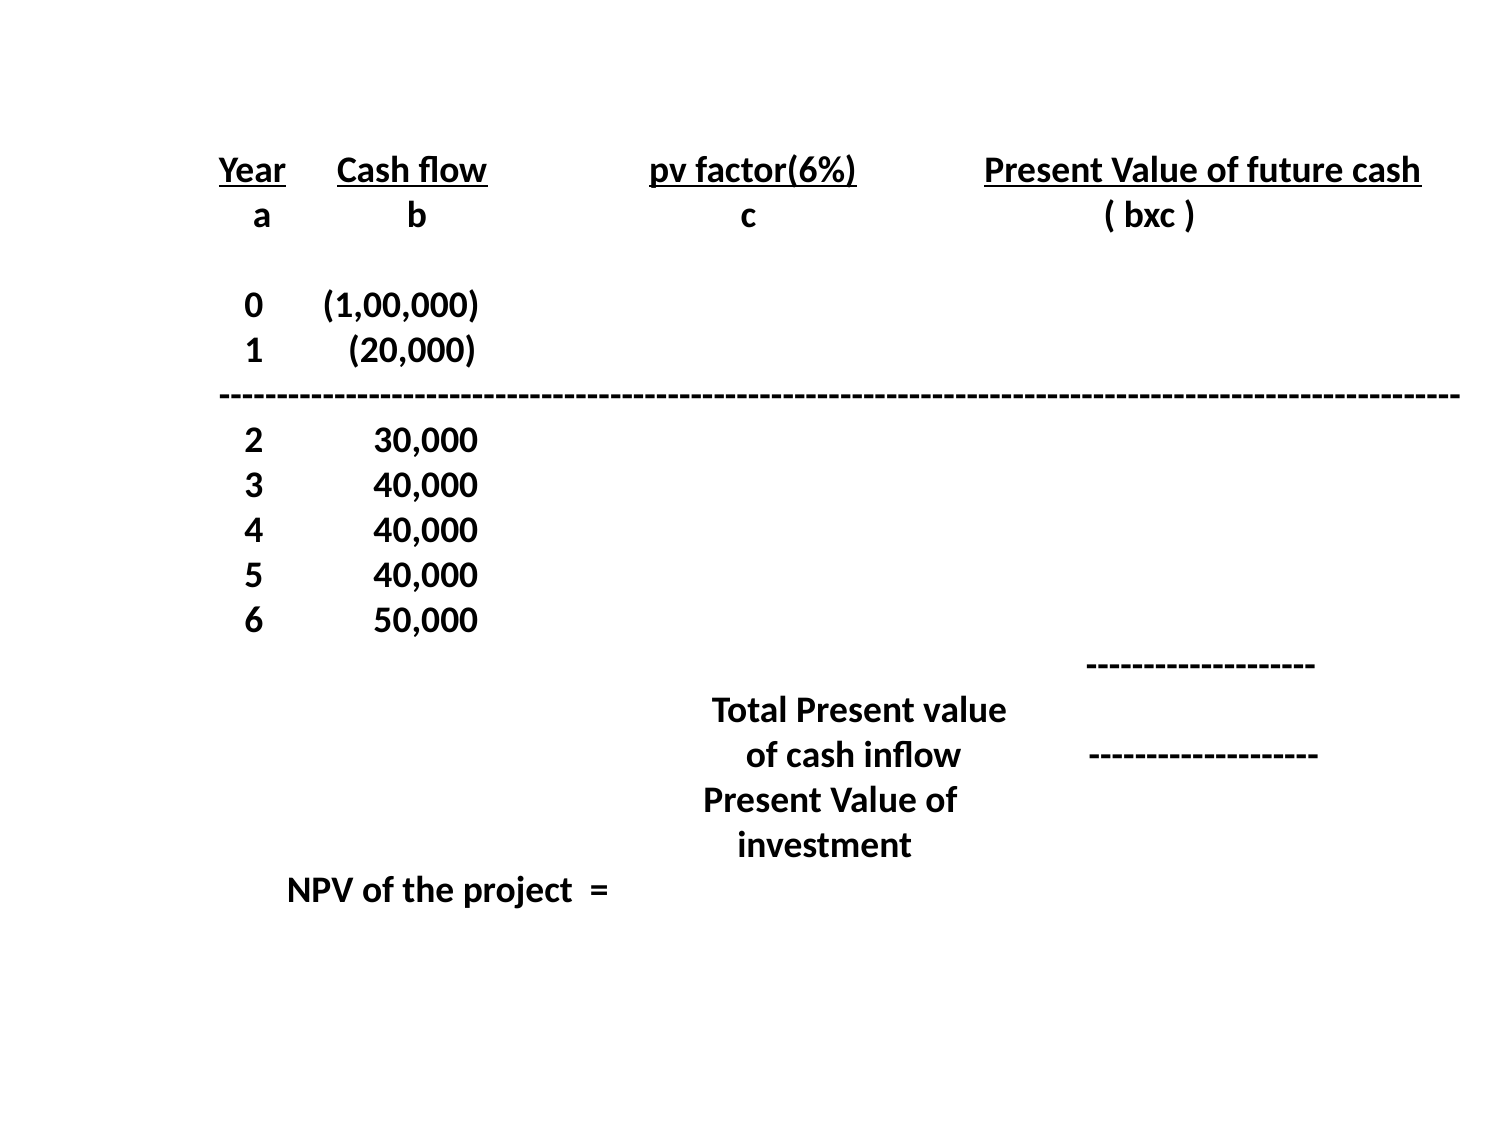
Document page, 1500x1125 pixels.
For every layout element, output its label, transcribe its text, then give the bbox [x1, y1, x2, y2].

text_box Year Cash flow pv factor(6%) Present Value of future cash a b c ( bxc ) 0 (1,00,000) 1 (20,000) ------------------------------------------------------------------------------------------------------------ 2 30,000 3 40,000 4 40,000 5 40,000 6 50,000 -------------------- Total Present value of cash inflow -------------------- Present Value of investment NPV of the project = [204, 137, 1476, 1053]
